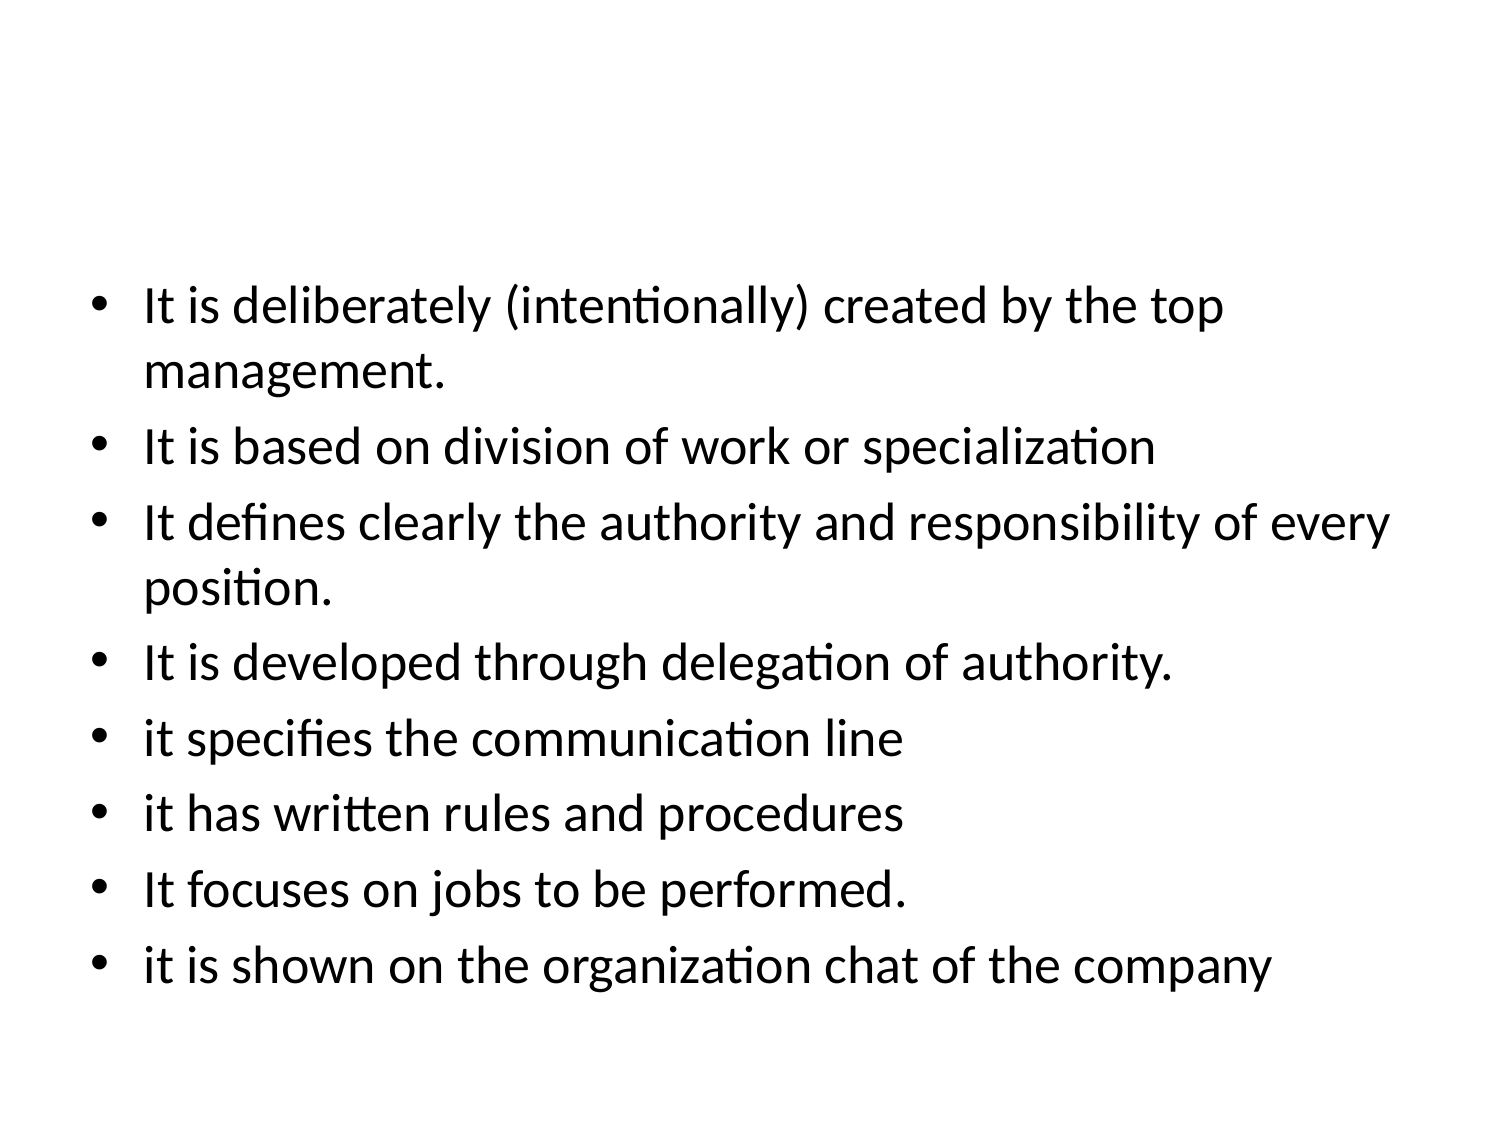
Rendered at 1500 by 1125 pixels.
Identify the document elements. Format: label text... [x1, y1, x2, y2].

list It is deliberately (intentionally) created by the top management. It is based on division of work or specialization It defines clearly the authority and responsibility of every position. It is developed through delegation of authority. it specifies the communication line it has written rules and procedures It focuses on jobs to be performed. it is shown on the organization chat of the company [75, 262, 1425, 1005]
